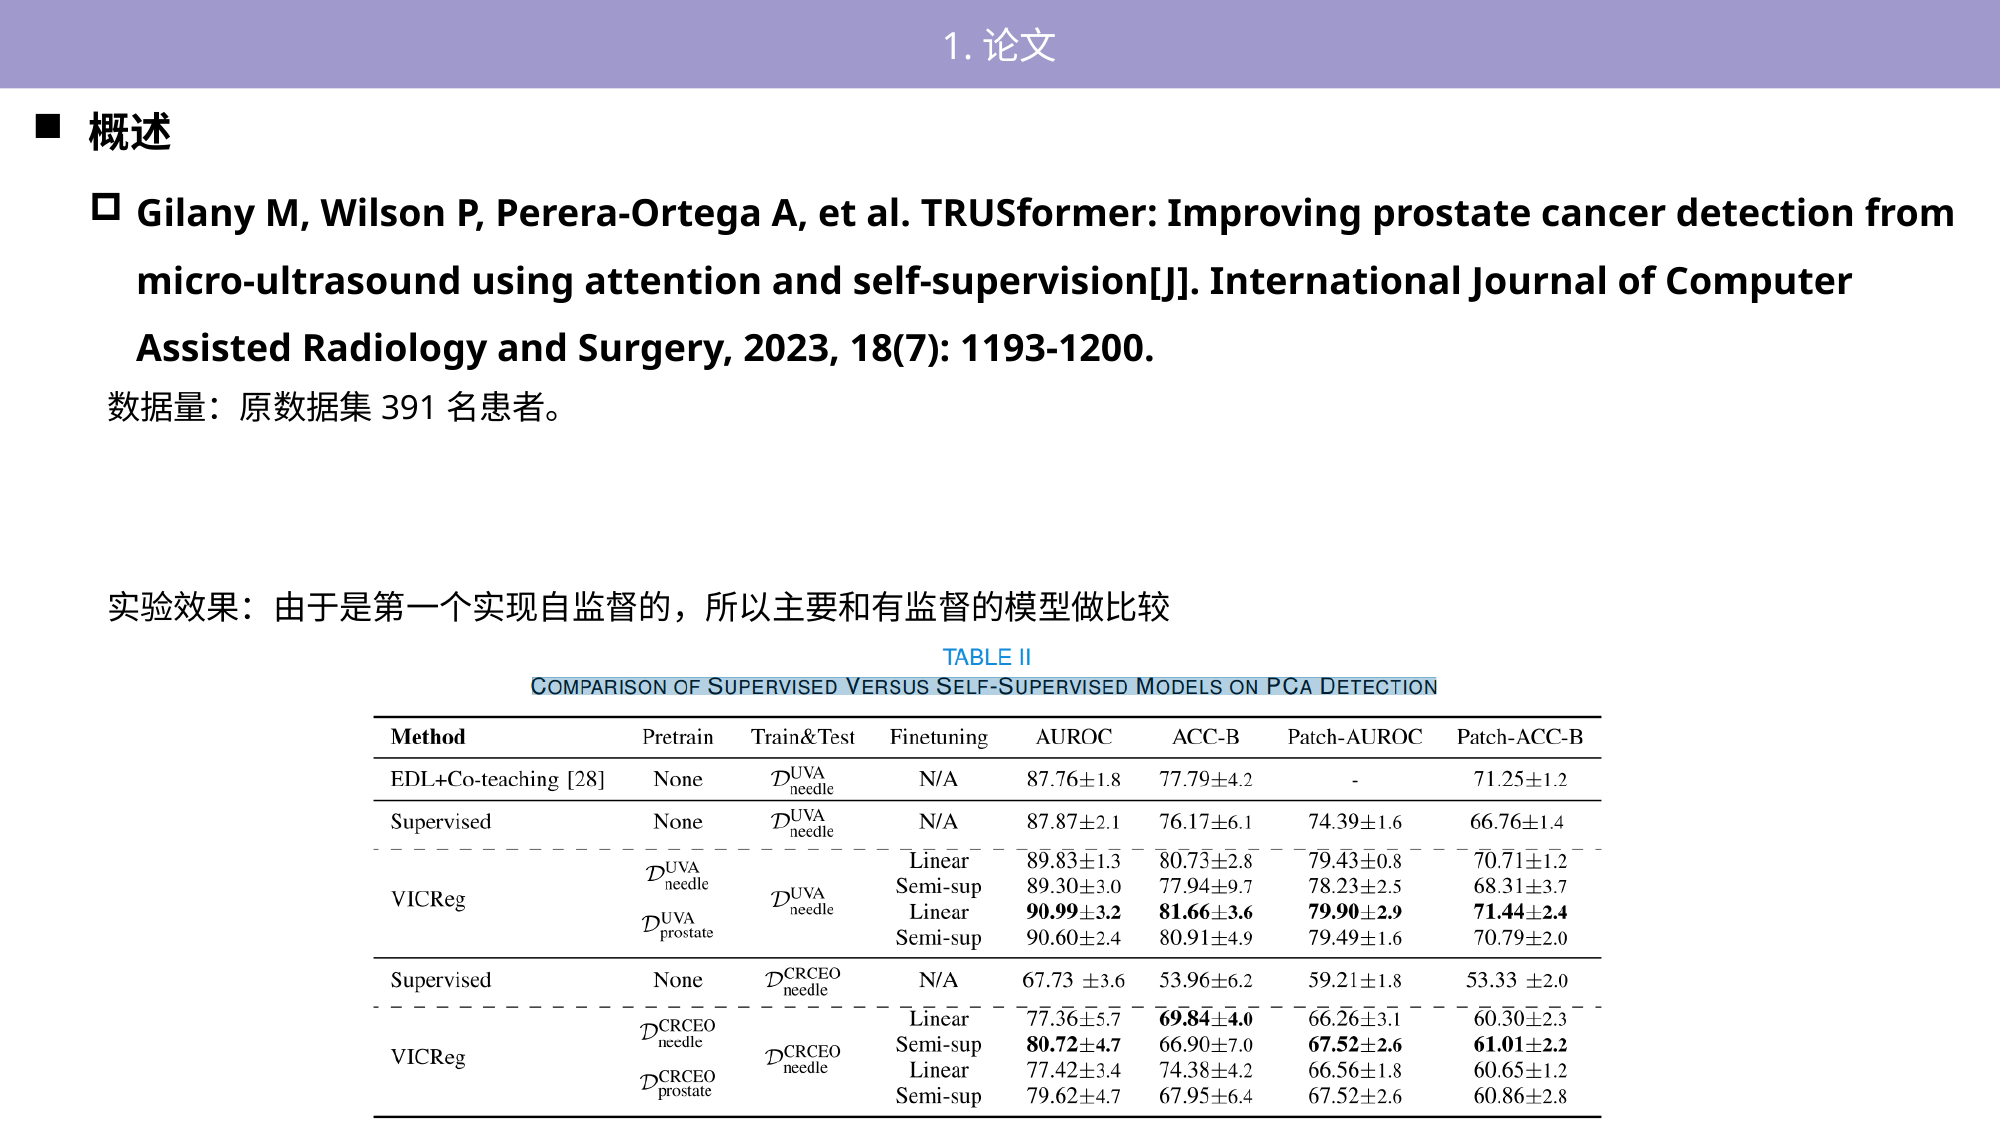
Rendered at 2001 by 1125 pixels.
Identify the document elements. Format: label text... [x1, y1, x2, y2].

text_box 数据量：原数据集391名患者。 实验效果：由于是第一个实现自监督的，所以主要和有监督的模型做比较 [17, 378, 1687, 741]
text_box 1.论文 [0, 0, 2000, 89]
text_box Gilany M, Wilson P, Perera-Ortega A, et al. TRUSformer: Improving prostate cancer detection from micro-ultrasound using attention and self-supervision[J]. International Journal of Computer Assisted Radiology and Surgery, 2023, 18(7): 1193-1200. [74, 159, 2000, 377]
picture [312, 637, 1687, 1125]
text_box 概述 [17, 98, 187, 164]
